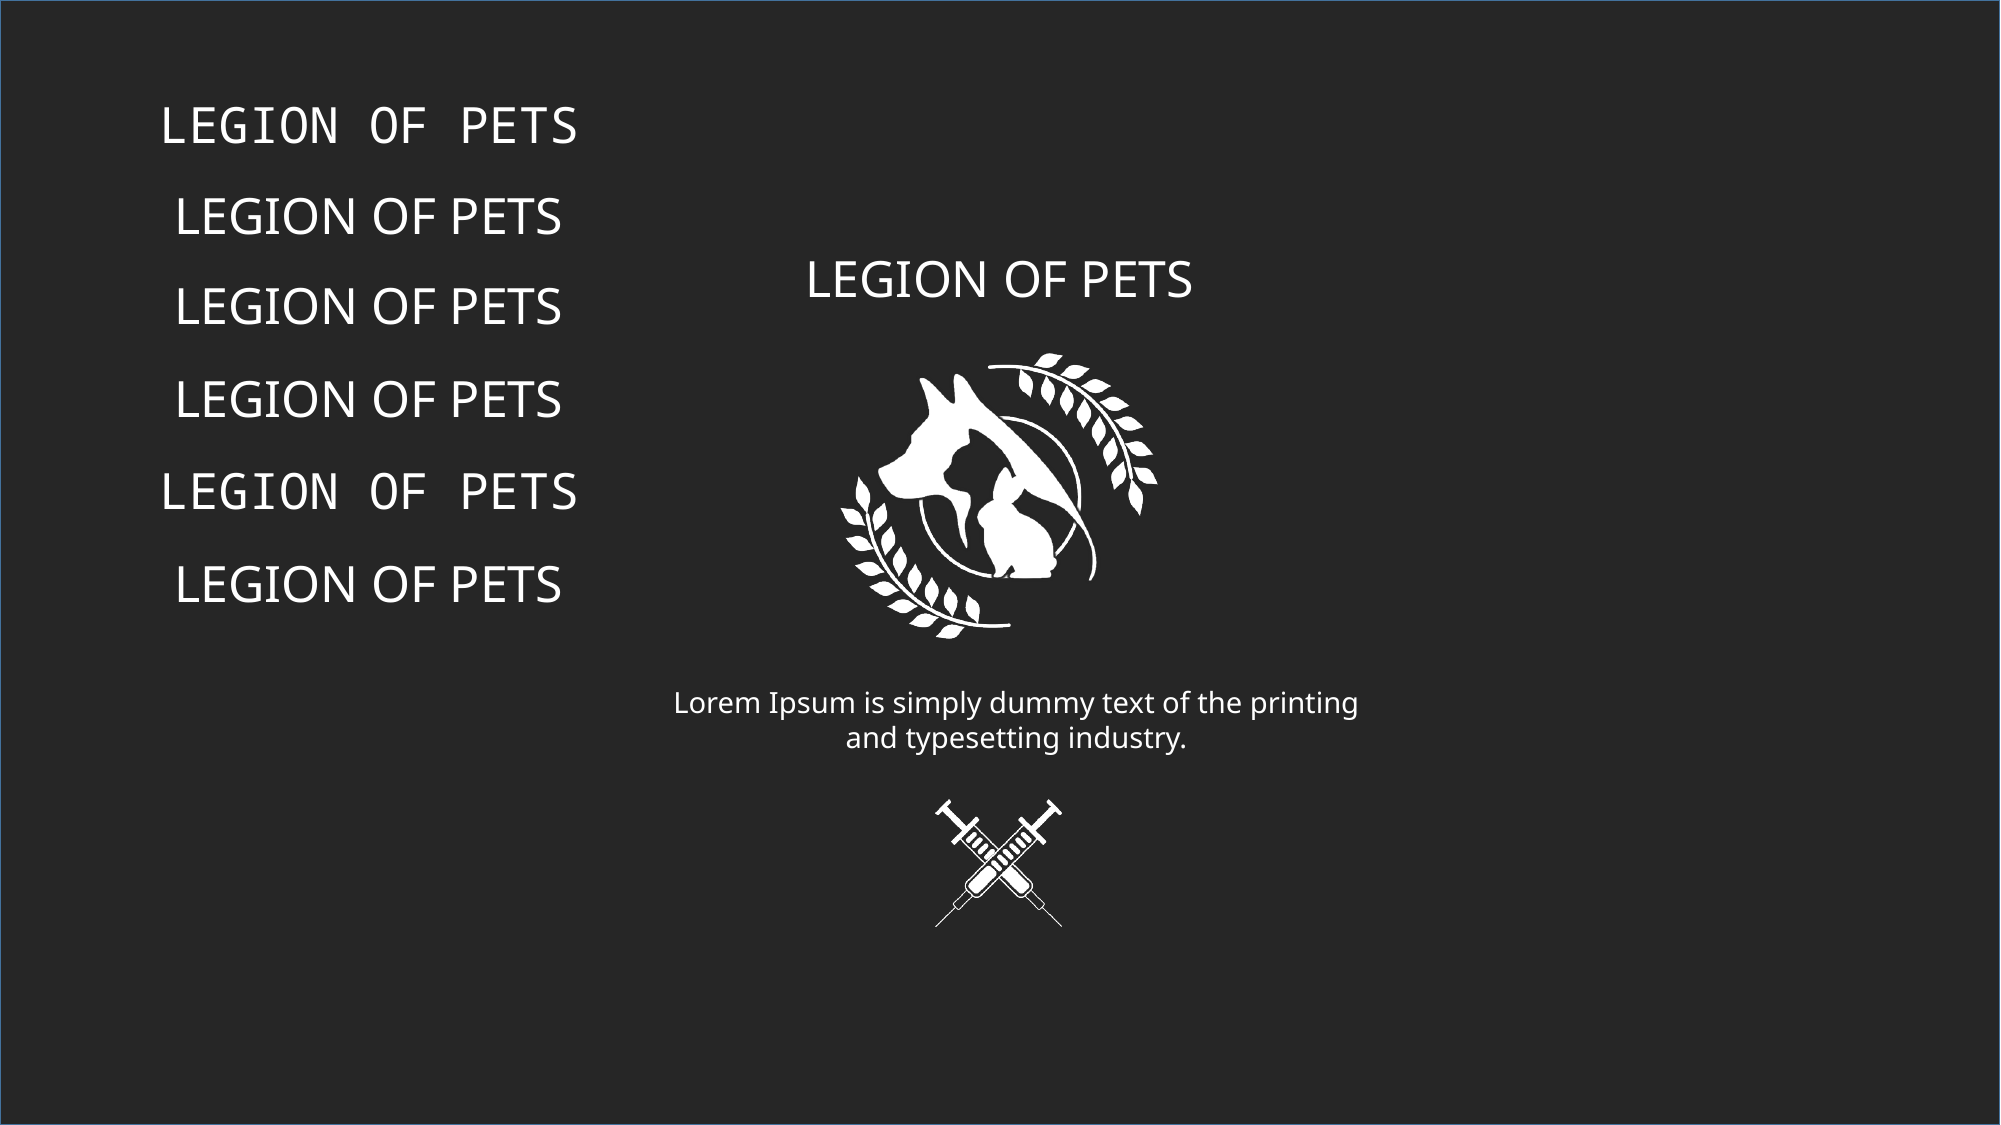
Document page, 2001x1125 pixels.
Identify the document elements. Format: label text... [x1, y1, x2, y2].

text_box LEGION OF PETS [0, 367, 738, 428]
text_box LEGION OF PETS [630, 246, 1369, 308]
text_box Lorem Ipsum is simply dummy text of the printing and typesetting industry. [647, 683, 1386, 754]
text_box LEGION OF PETS [0, 459, 738, 520]
text_box LEGION OF PETS [0, 183, 738, 245]
text_box LEGION OF PETS [0, 274, 738, 335]
text_box LEGION OF PETS [0, 551, 738, 613]
picture [840, 353, 1158, 639]
text_box LEGION OF PETS [0, 93, 738, 154]
picture [935, 799, 1062, 927]
text_box [0, 0, 2000, 1125]
